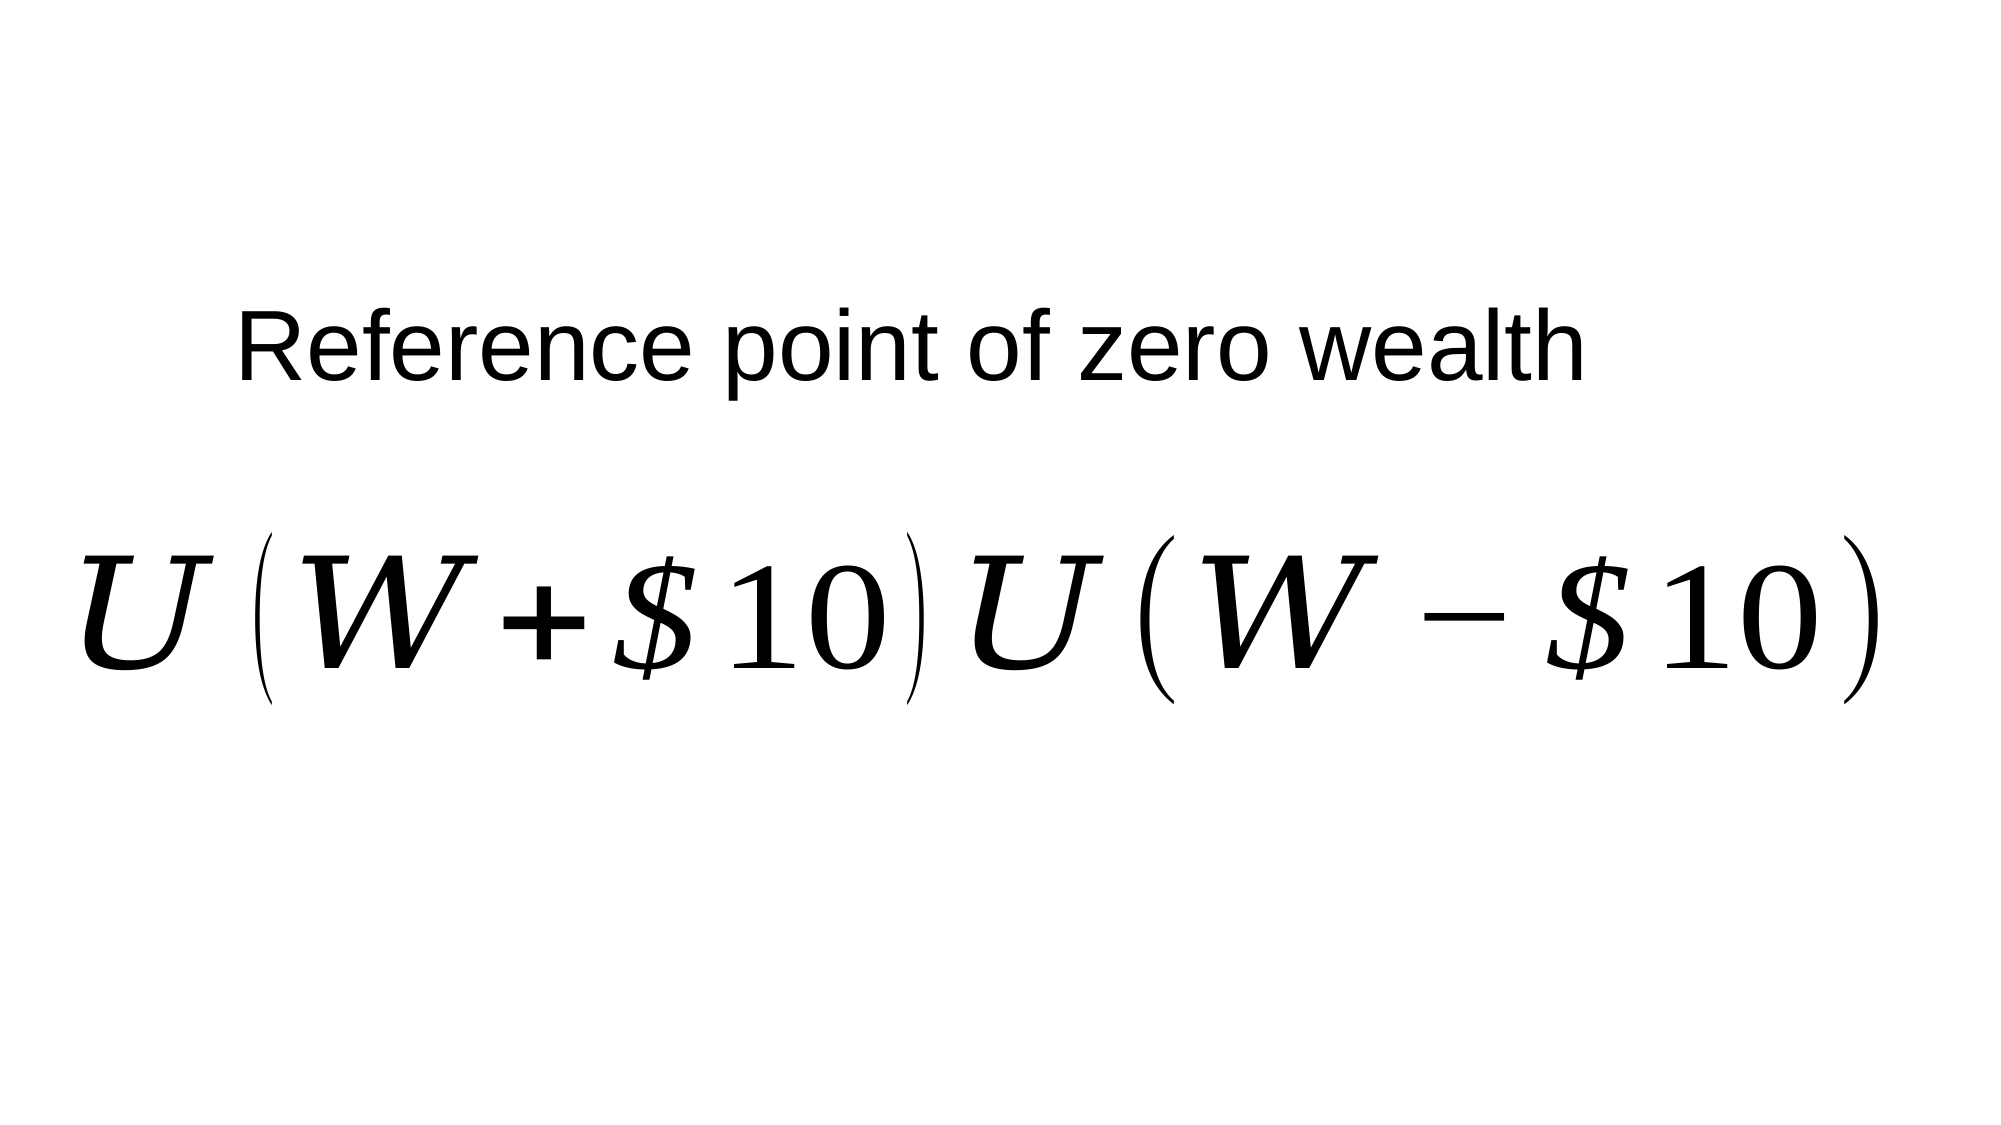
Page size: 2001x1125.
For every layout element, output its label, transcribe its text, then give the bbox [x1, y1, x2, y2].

text_box Reference point of zero wealth [219, 272, 1605, 408]
